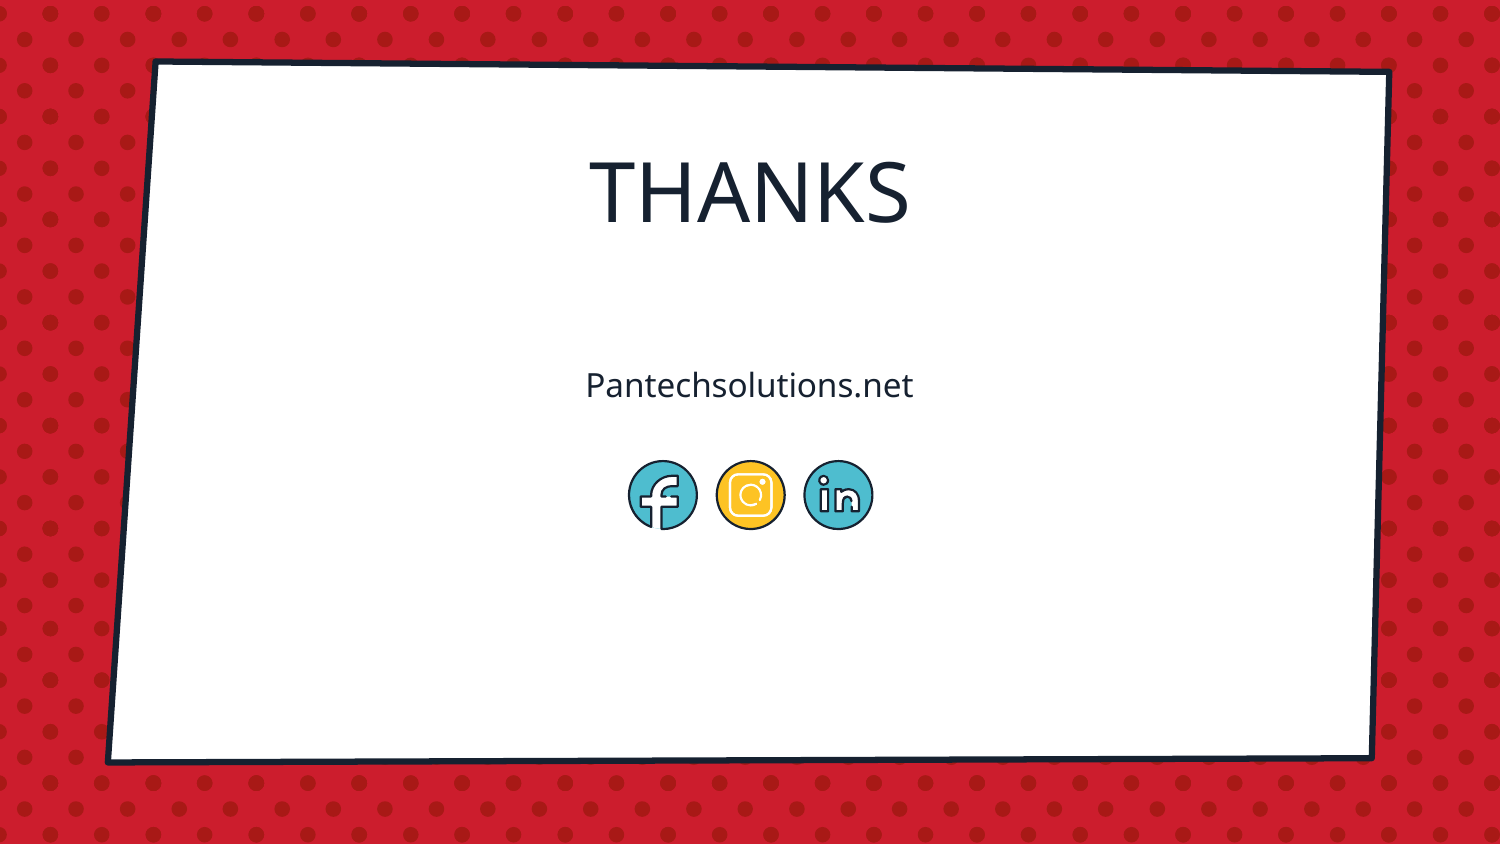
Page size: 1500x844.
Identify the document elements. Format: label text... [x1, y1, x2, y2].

subtitle Pantechsolutions.net [474, 228, 1025, 399]
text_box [626, 459, 874, 531]
title THANKS [455, 124, 1045, 213]
